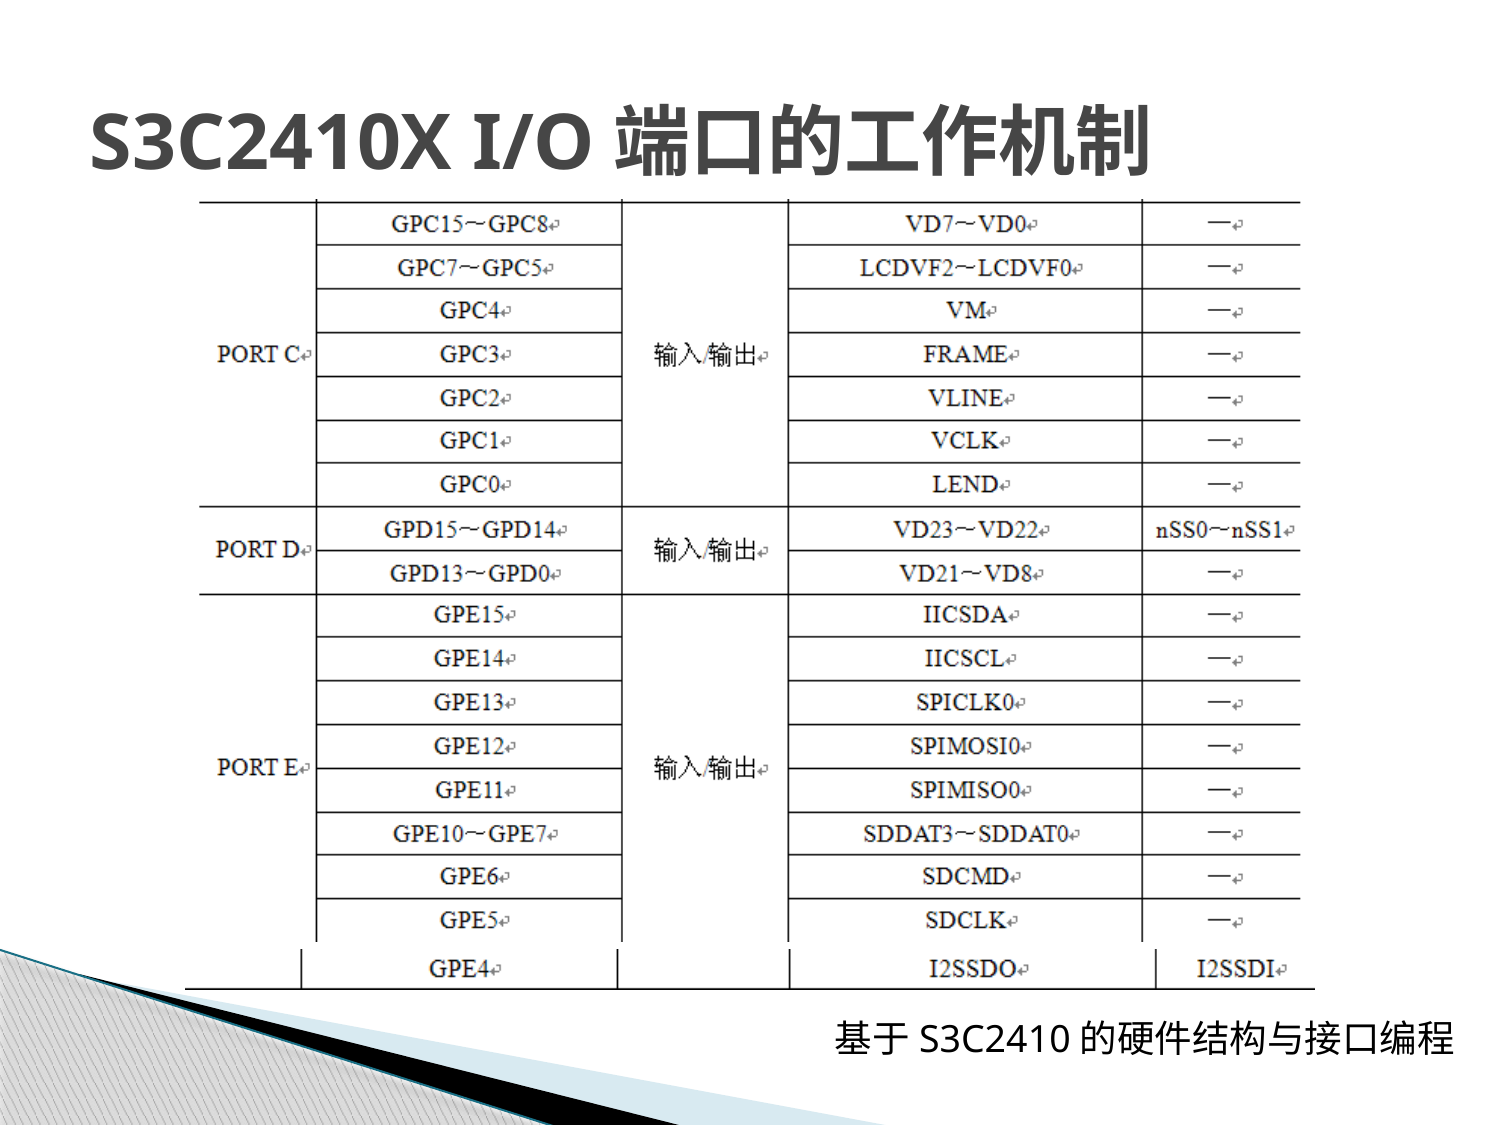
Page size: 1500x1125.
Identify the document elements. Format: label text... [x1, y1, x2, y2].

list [197, 198, 1303, 942]
text_box 基于S3C2410的硬件结构与接口编程 [820, 1007, 1500, 1068]
picture [185, 948, 1315, 990]
title S3C2410X I/O端口的工作机制 [75, 45, 1425, 233]
